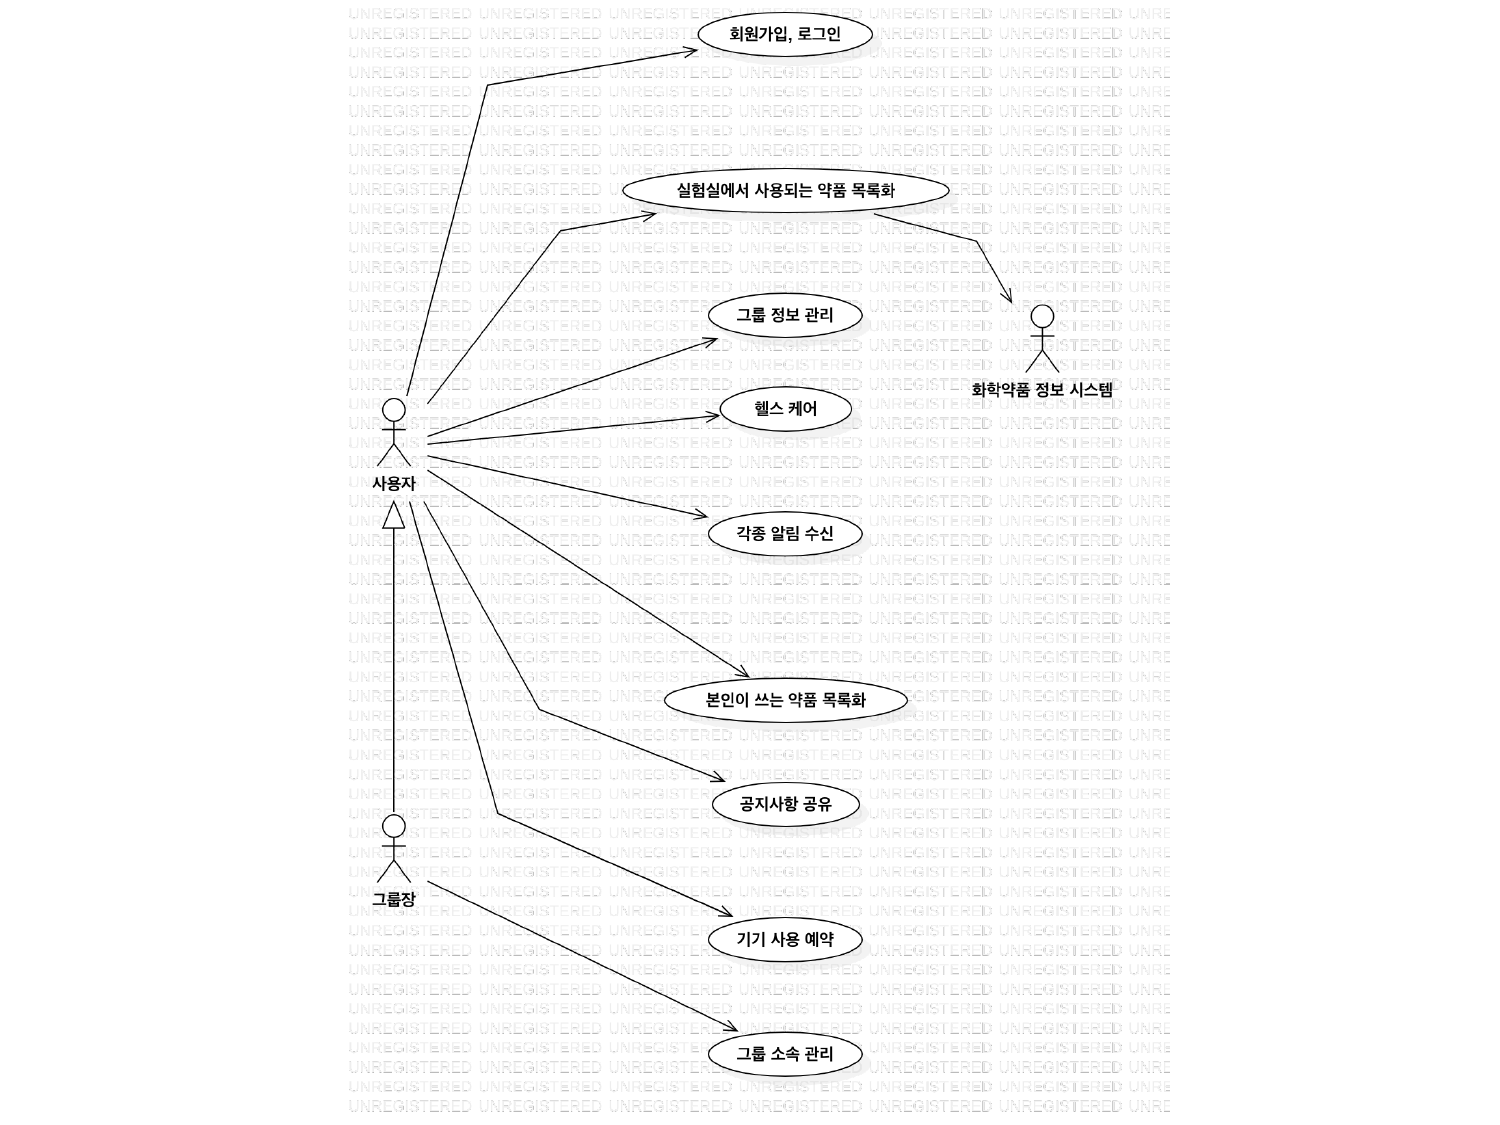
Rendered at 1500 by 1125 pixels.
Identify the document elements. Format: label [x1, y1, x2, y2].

picture [348, 0, 1170, 1125]
